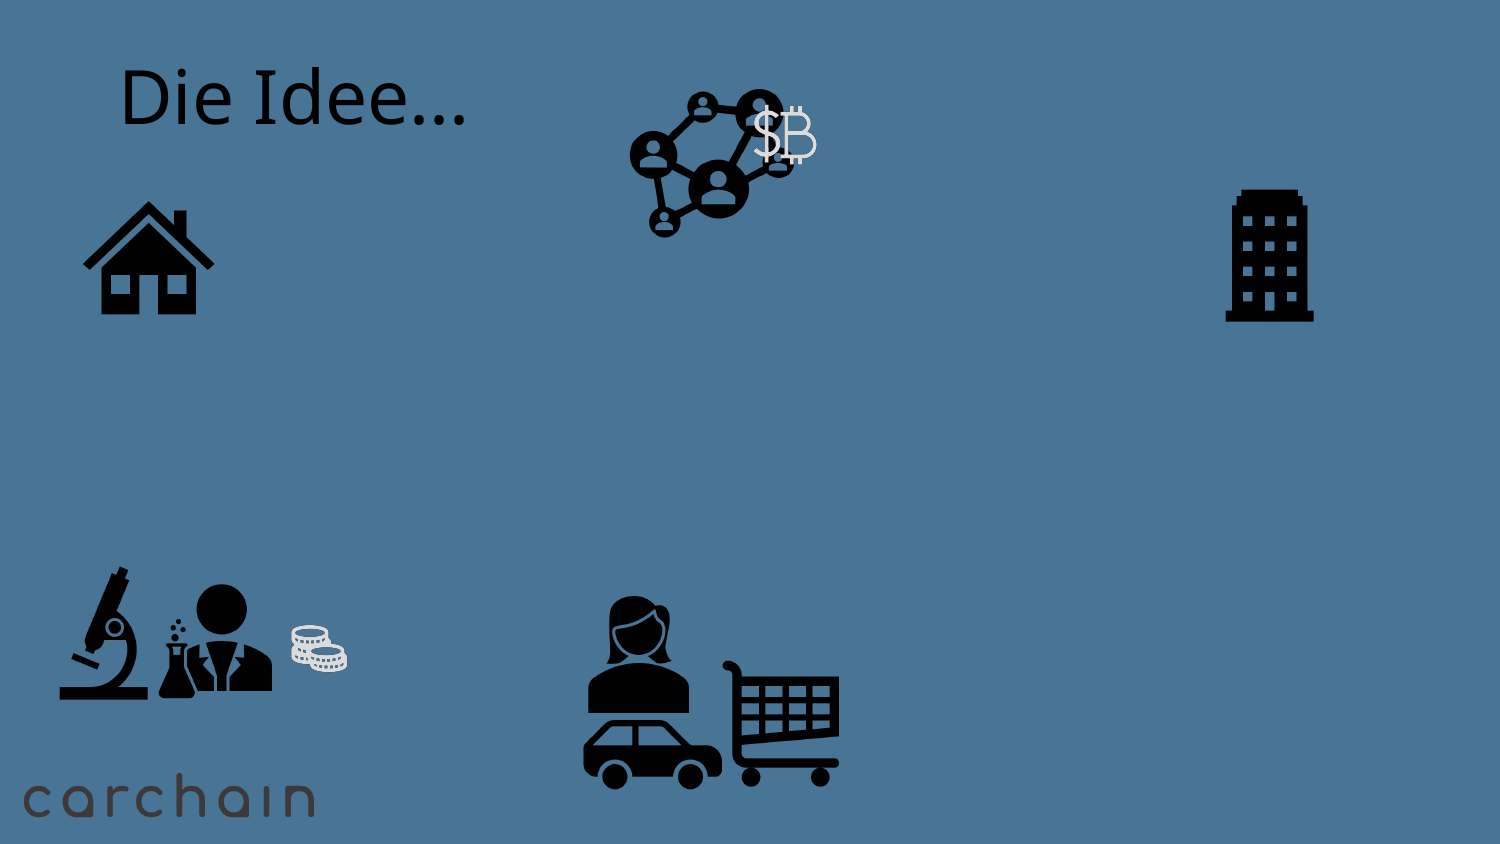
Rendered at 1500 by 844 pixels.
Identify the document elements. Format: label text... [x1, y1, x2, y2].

picture [73, 182, 225, 334]
title Die Idee... [103, 45, 1397, 140]
picture [1194, 179, 1345, 331]
picture [20, 768, 323, 827]
picture [146, 561, 350, 713]
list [27, 558, 179, 709]
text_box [733, 101, 831, 168]
picture [563, 584, 861, 831]
picture [618, 72, 803, 257]
